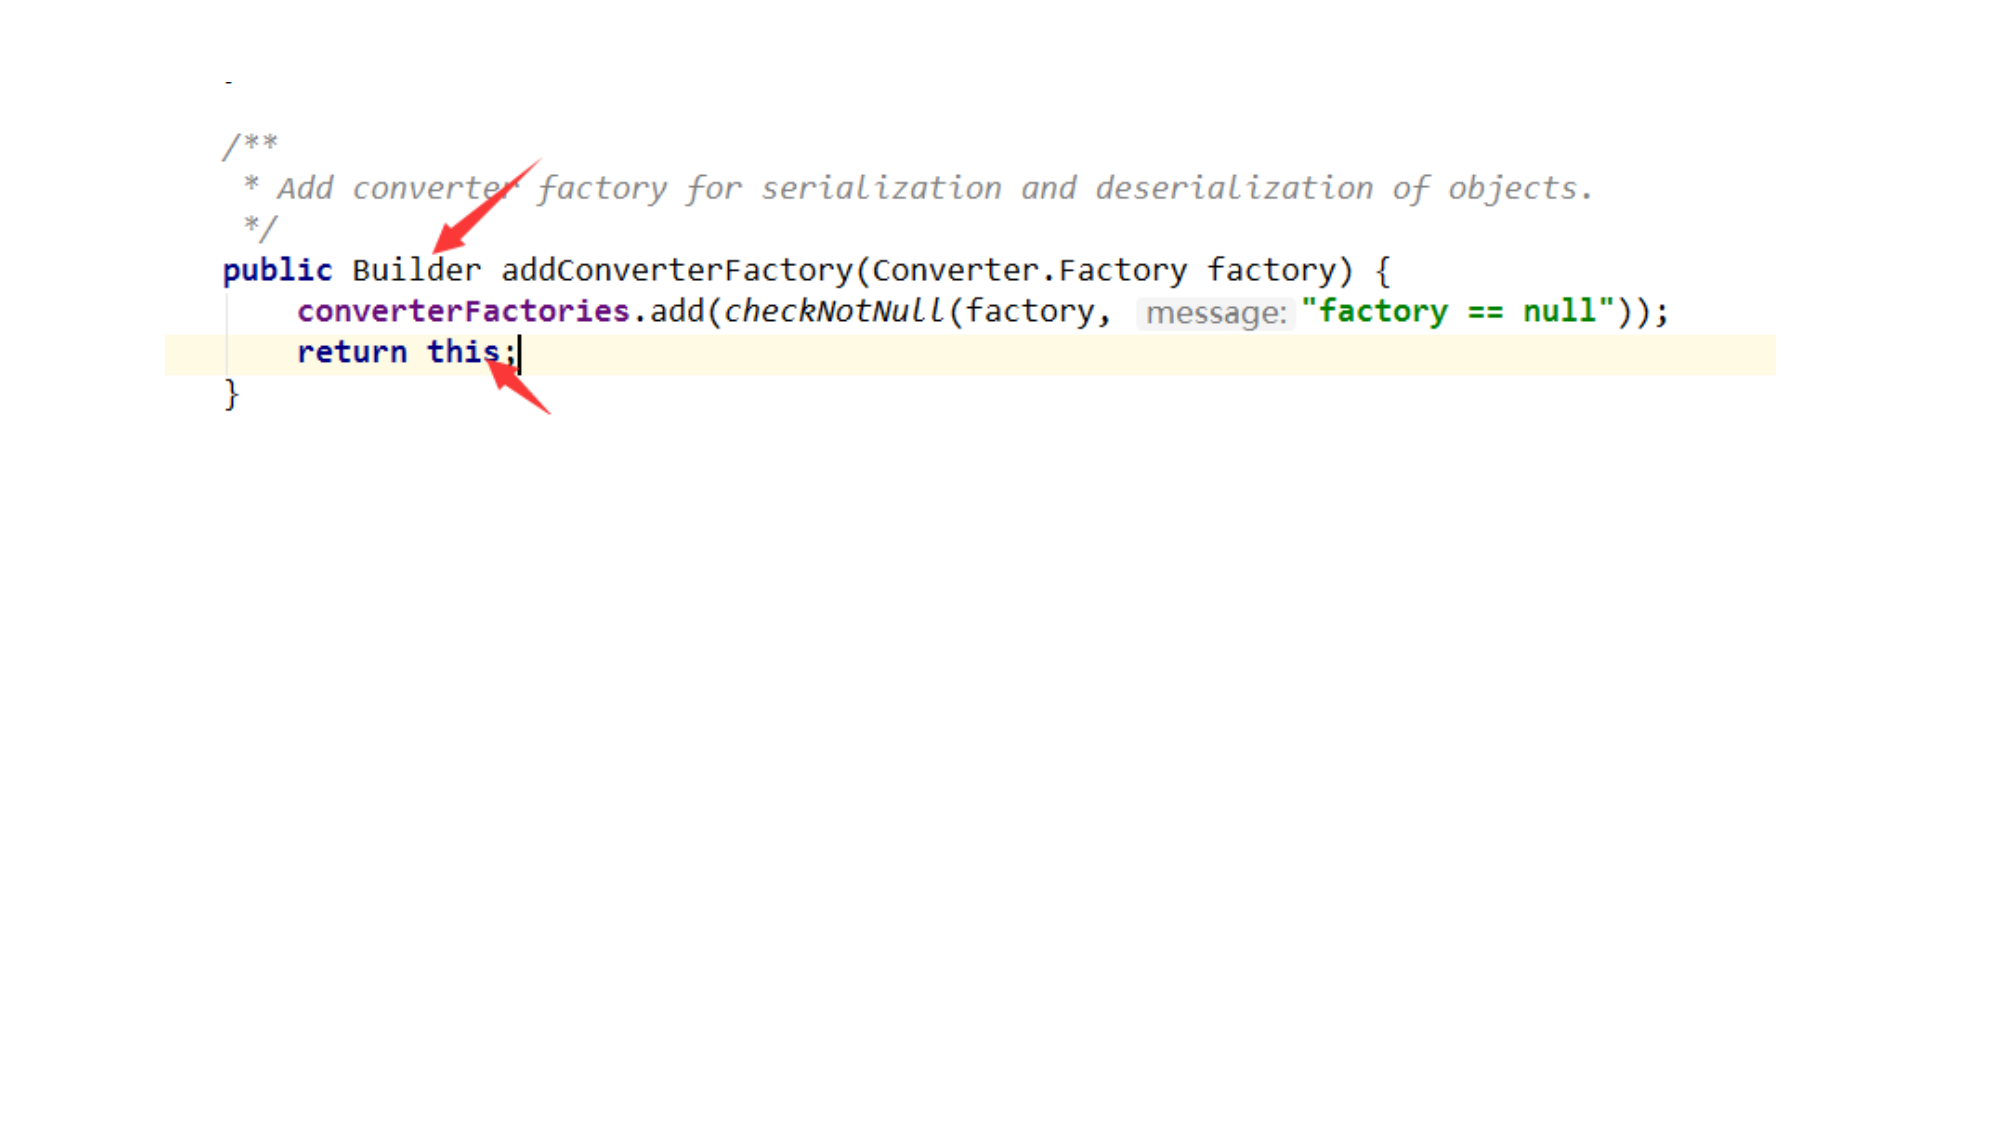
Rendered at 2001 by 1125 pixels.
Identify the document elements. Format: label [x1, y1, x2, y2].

list [165, 81, 1776, 452]
